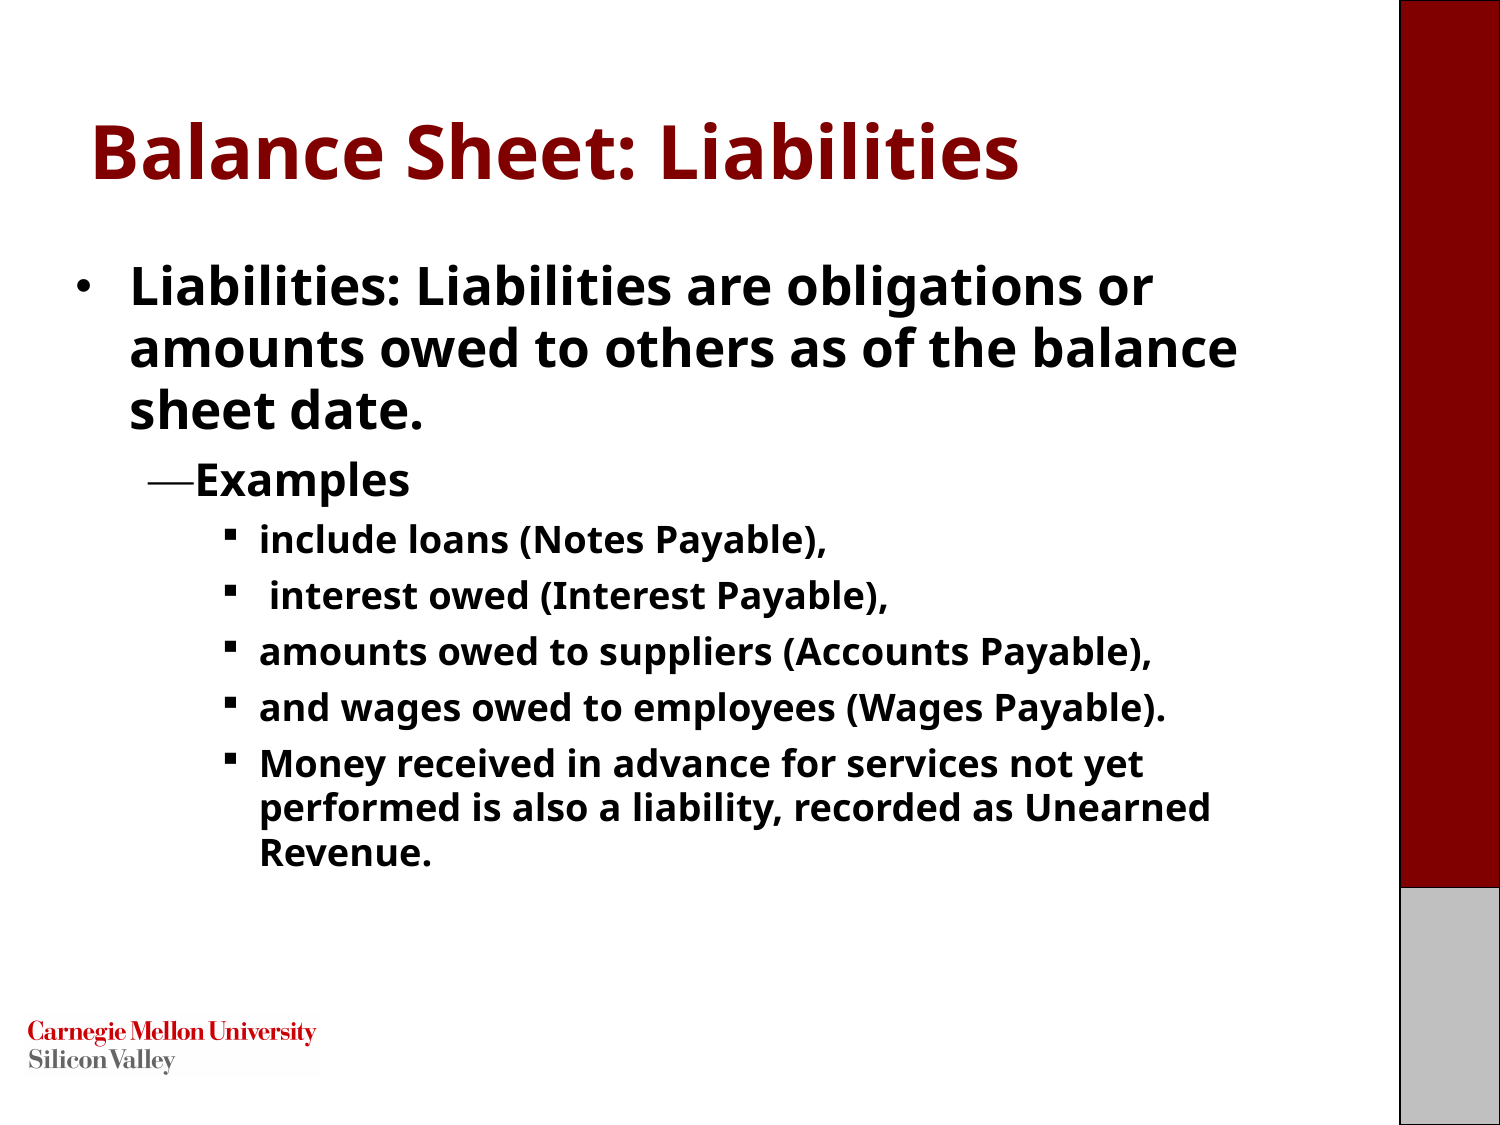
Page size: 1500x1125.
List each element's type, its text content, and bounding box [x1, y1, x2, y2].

title Balance Sheet: Liabilities [75, 112, 1350, 263]
picture [24, 1012, 320, 1077]
list Liabilities: ​Liabilities are obligations or amounts owed to others as of the balance sheet date. ​ Examples include loans (Notes Payable), interest owed (Interest Payable), amounts owed to suppliers (Accounts Payable), and wages owed to employees (Wages Payable). ​ Money received in advance for services not yet performed is also a liability, recorded as Unearned Revenue. [74, 243, 1275, 882]
